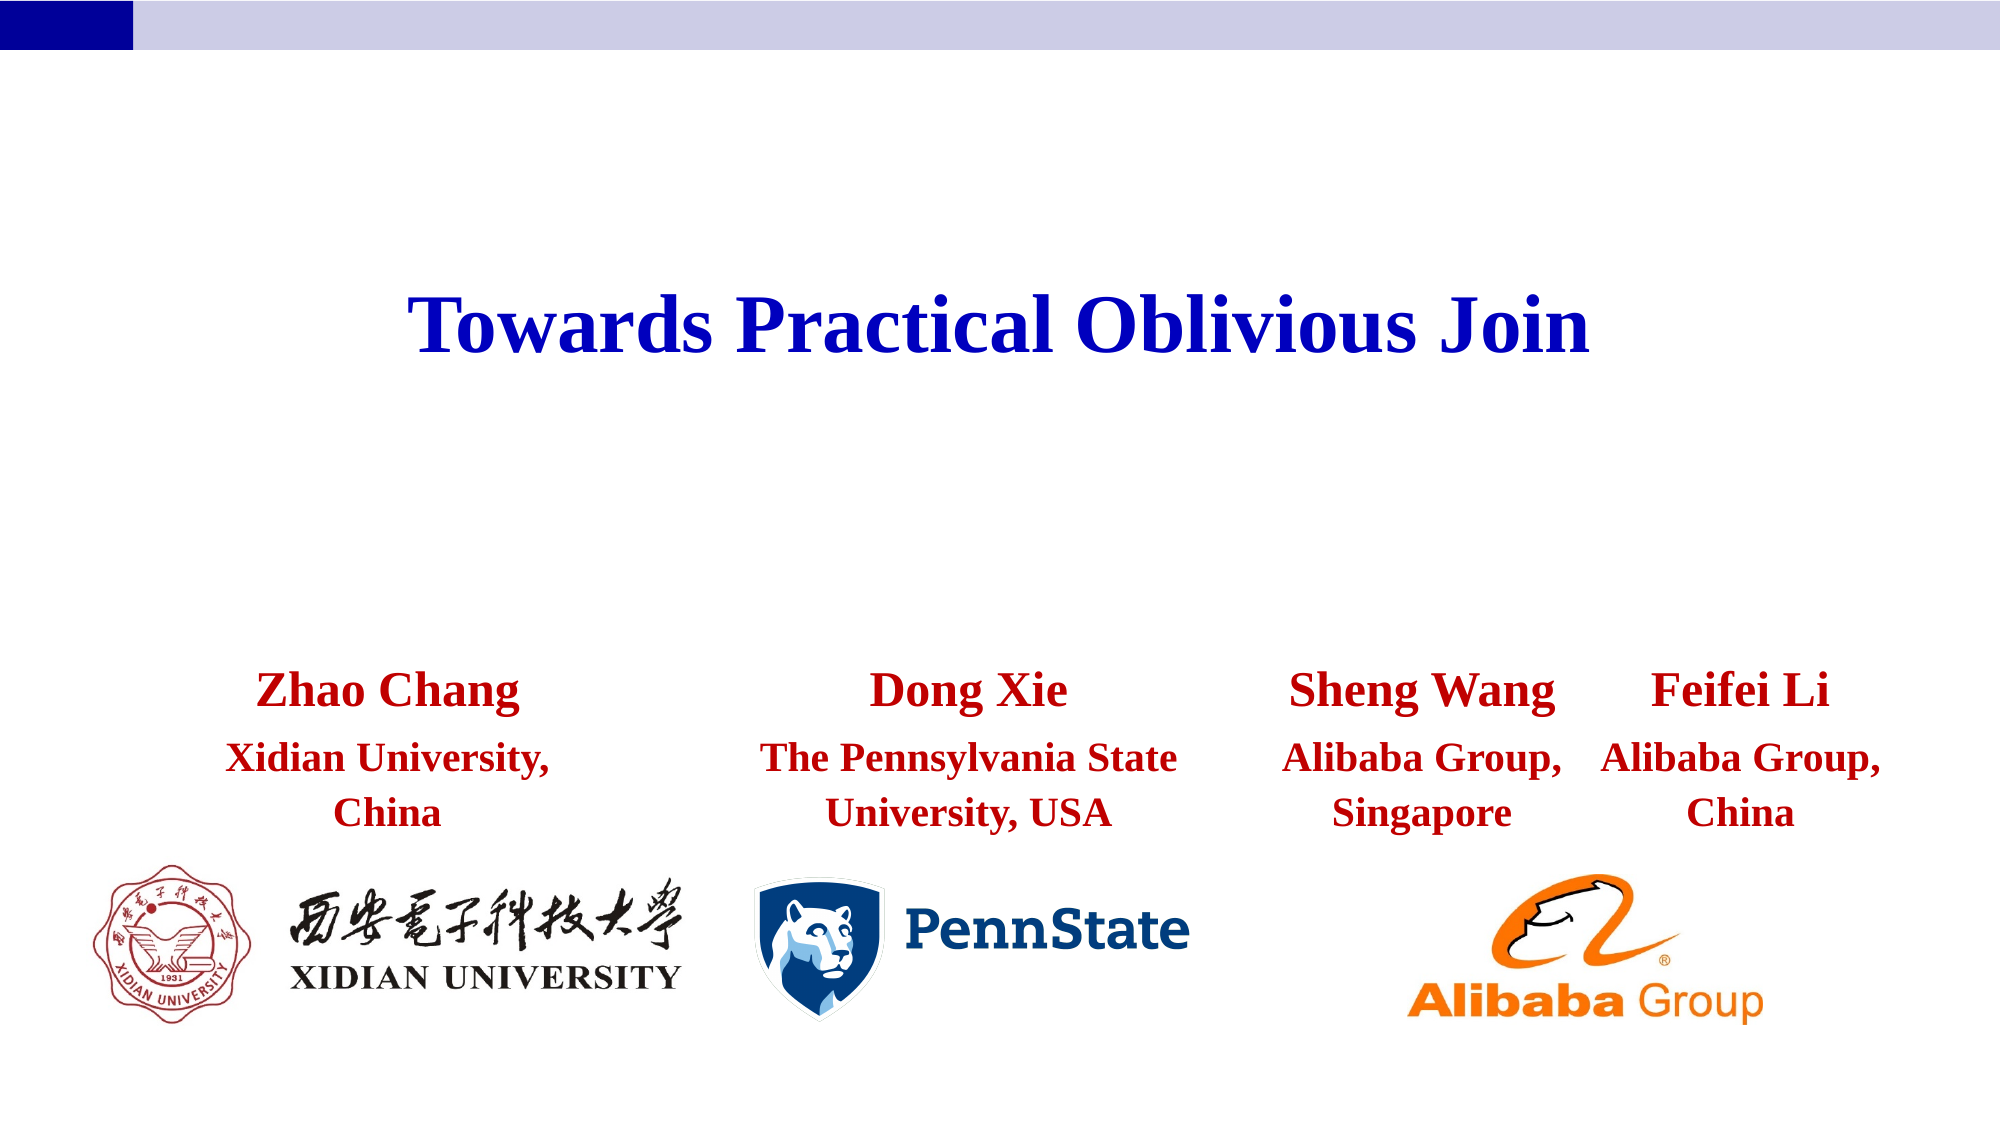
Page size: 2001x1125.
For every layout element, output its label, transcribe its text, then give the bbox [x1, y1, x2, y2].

picture [750, 824, 1194, 1075]
text_box Sheng Wang Alibaba Group, Singapore [1250, 650, 1568, 838]
picture [1406, 874, 1764, 1026]
title Towards Practical Oblivious Join [0, 162, 2000, 476]
text_box Dong Xie The Pennsylvania State University, USA [700, 650, 1238, 838]
text_box Zhao Chang Xidian University, China [187, 650, 588, 838]
picture [85, 855, 688, 1032]
text_box Feifei Li Alibaba Group, China [1568, 650, 1913, 838]
